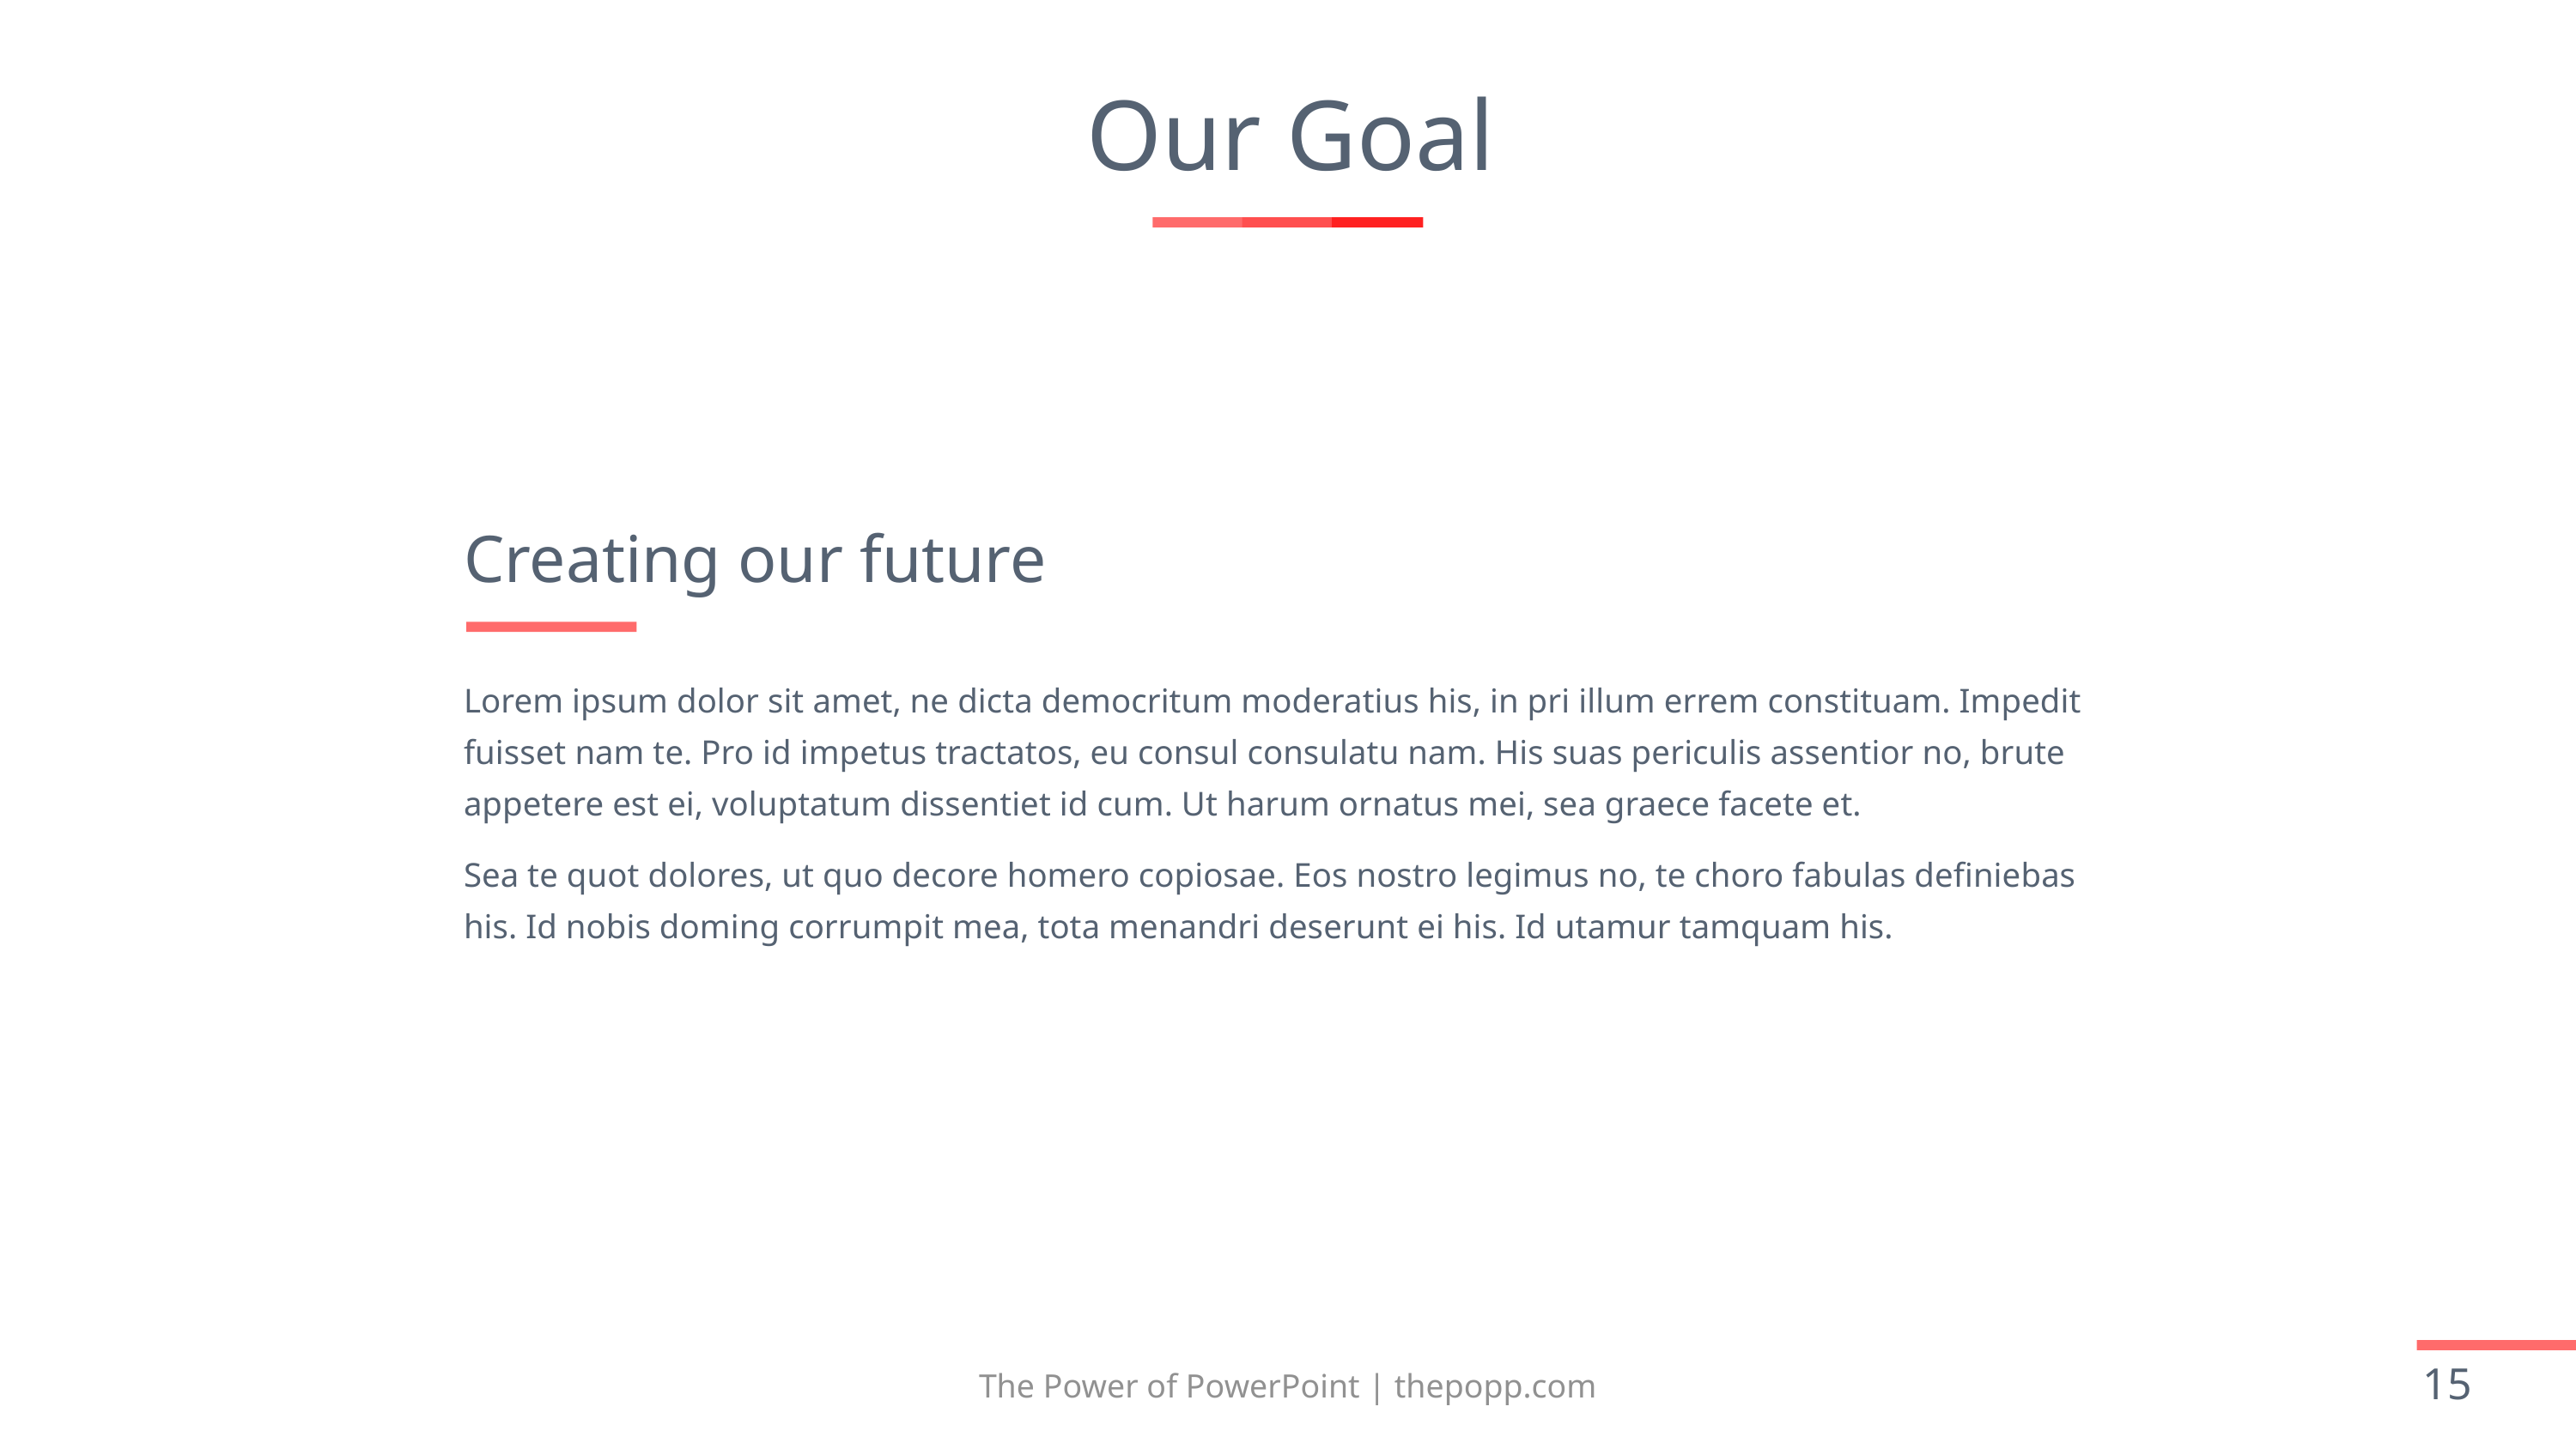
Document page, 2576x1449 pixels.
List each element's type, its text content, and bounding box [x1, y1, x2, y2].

footer The Power of PowerPoint | thepopp.com [853, 1349, 1723, 1427]
list Lorem ipsum dolor sit amet, ne dicta democritum moderatius his, in pri illum errem constituam. Impedit fuisset nam te. Pro id impetus tractatos, eu consul consulatu nam. His suas periculis assentior no, brute appetere est ei, voluptatum dissentiet id cum. Ut harum ornatus mei, sea graece facete et. Sea te quot dolores, ut quo decore homero copiosae. Eos nostro legimus no, te choro fabulas definiebas his. Id nobis doming corrumpit mea, tota menandri deserunt ei his. Id utamur tamquam his. [451, 661, 2125, 995]
title Our Goal [69, 49, 2512, 230]
list Creating our future [451, 504, 2125, 609]
slide_number 15 [2409, 1351, 2576, 1421]
